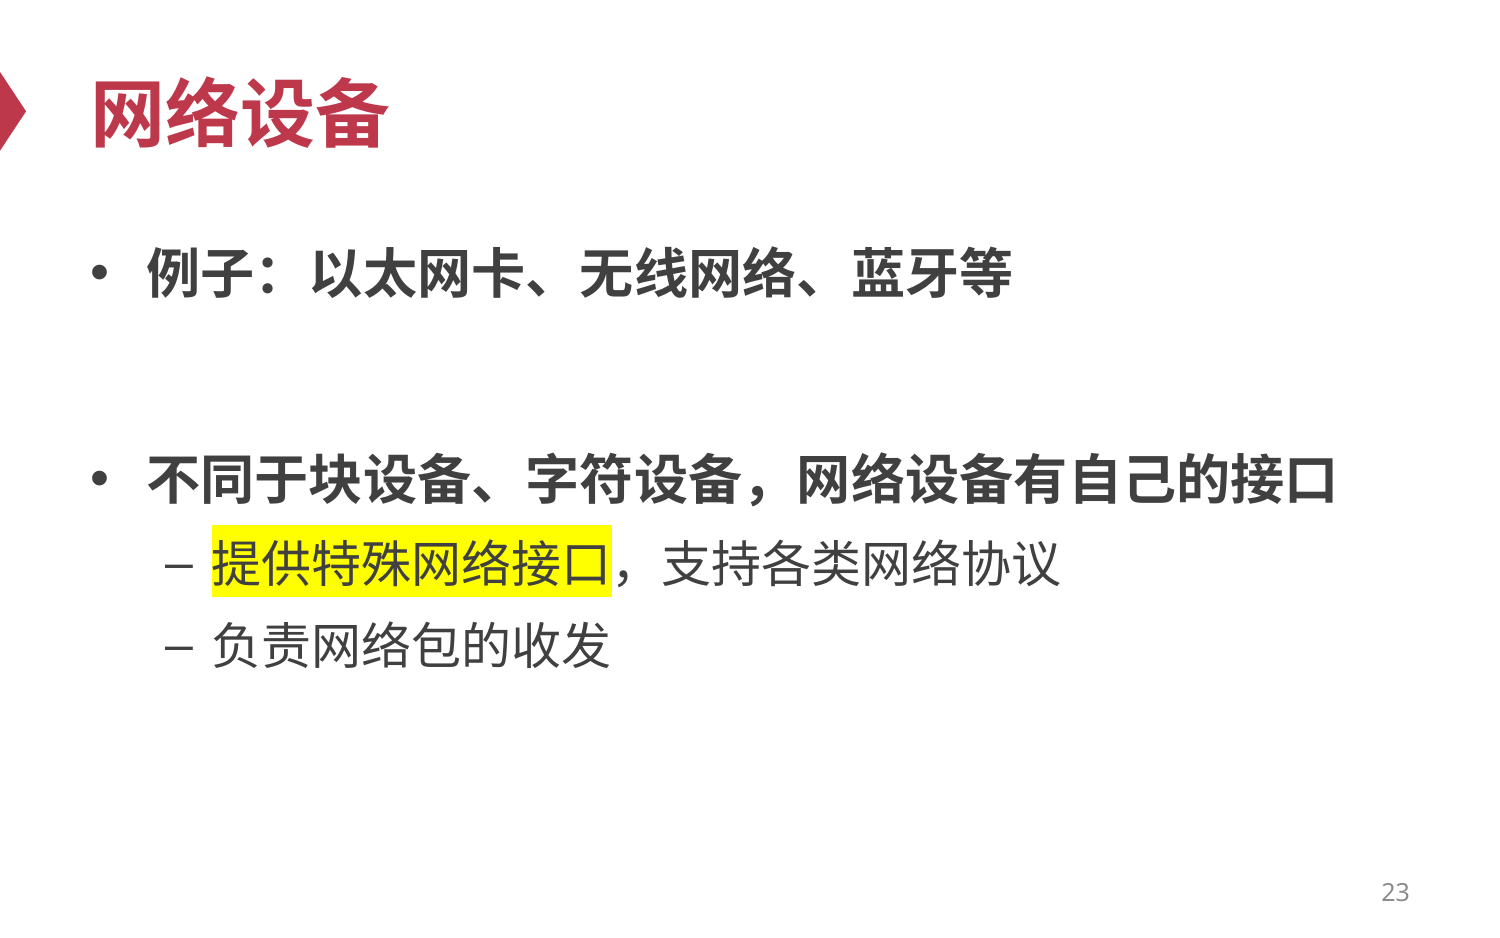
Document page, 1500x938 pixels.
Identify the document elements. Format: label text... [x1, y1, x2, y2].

slide_number 23 [1074, 868, 1425, 919]
list 例子：以太网卡、无线网络、蓝牙等 不同于块设备、字符设备，网络设备有自己的接口 提供特殊网络接口，支持各类网络协议 负责网络包的收发 [75, 218, 1425, 838]
title 网络设备 [75, 37, 1425, 186]
